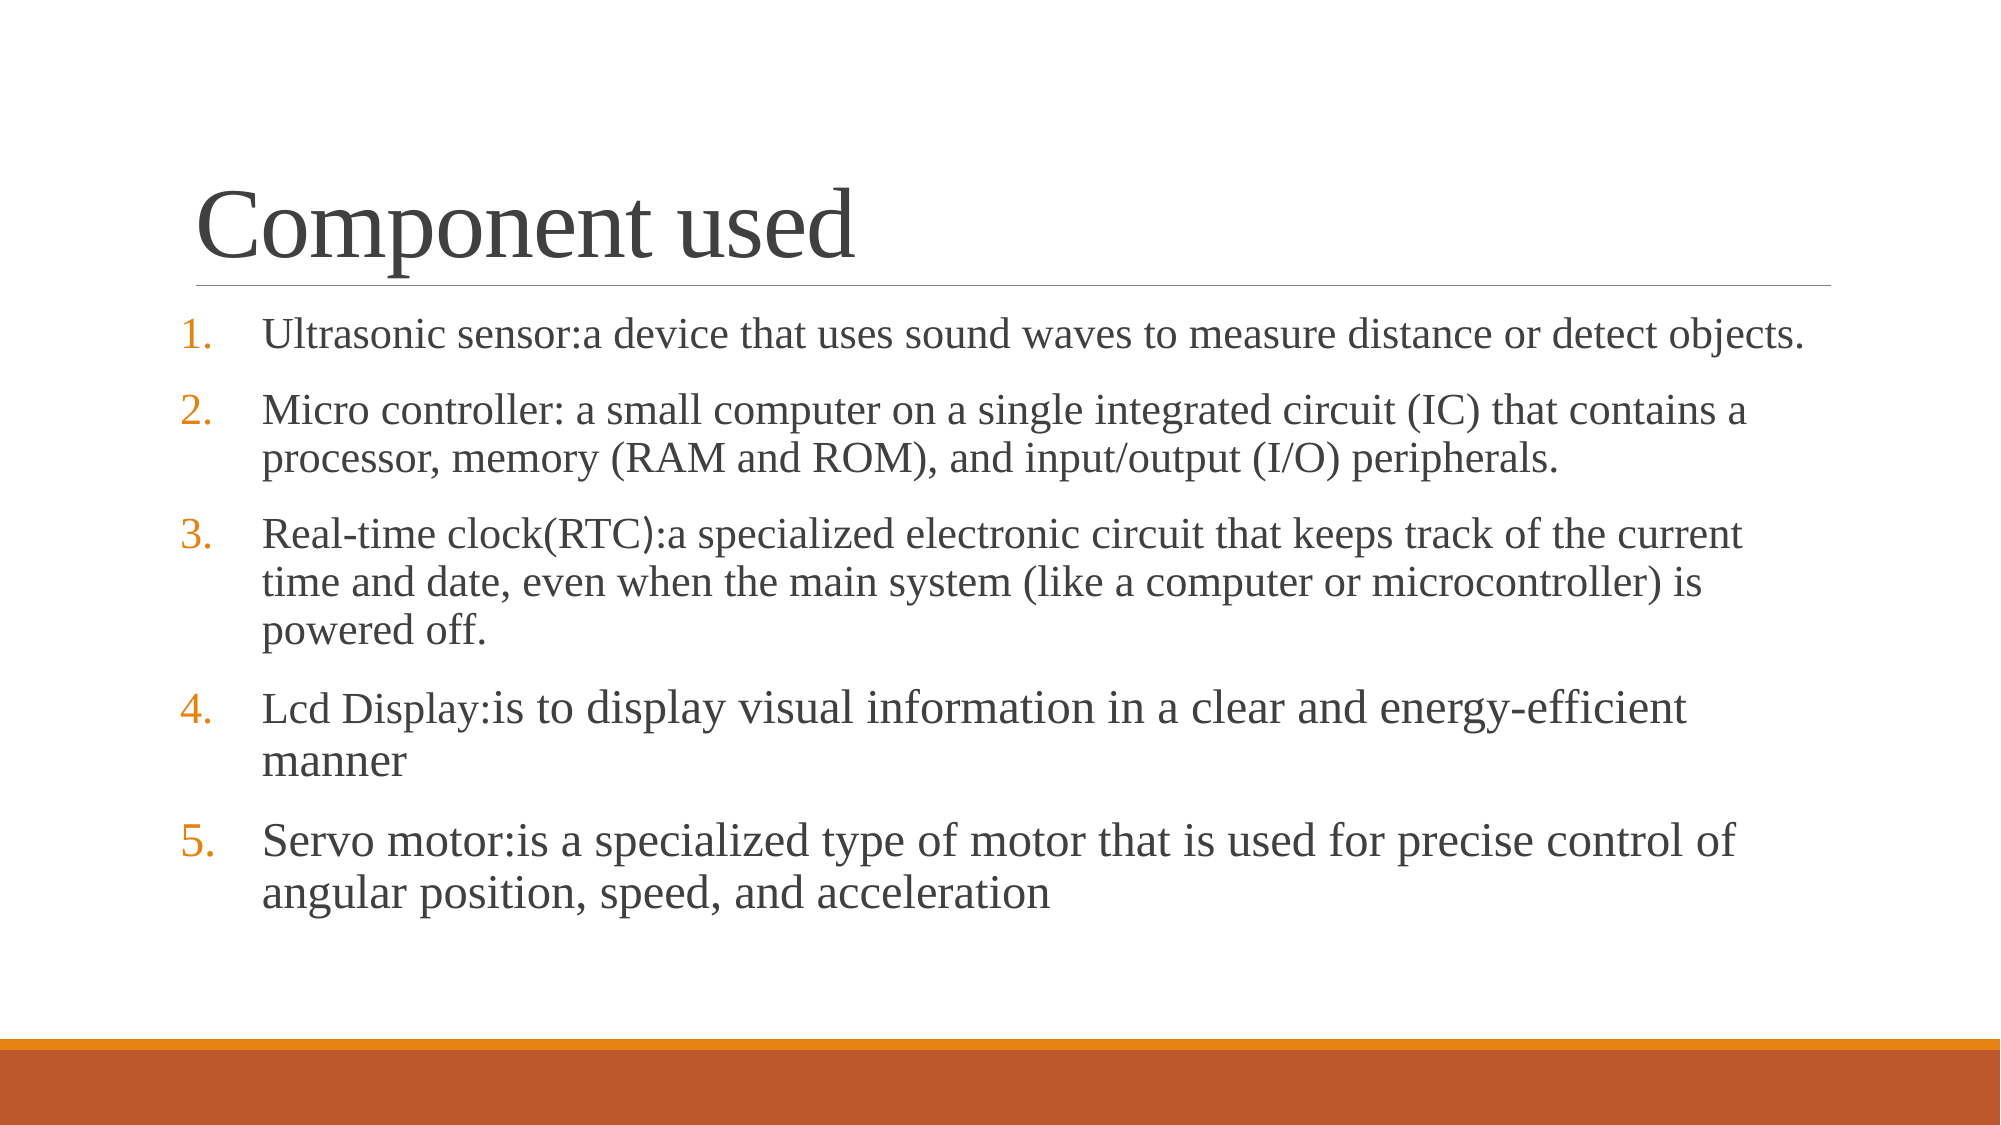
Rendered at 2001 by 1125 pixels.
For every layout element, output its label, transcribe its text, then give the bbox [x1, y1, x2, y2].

title Component used [180, 47, 1830, 285]
list Ultrasonic sensor:a device that uses sound waves to measure distance or detect objects. Micro controller: a small computer on a single integrated circuit (IC) that contains a processor, memory (RAM and ROM), and input/output (I/O) peripherals. Real-time clock(RTC):a specialized electronic circuit that keeps track of the current time and date, even when the main system (like a computer or microcontroller) is powered off. Lcd Display:is to display visual information in a clear and energy-efficient manner Servo motor:is a specialized type of motor that is used for precise control of angular position, speed, and acceleration [180, 302, 1830, 963]
